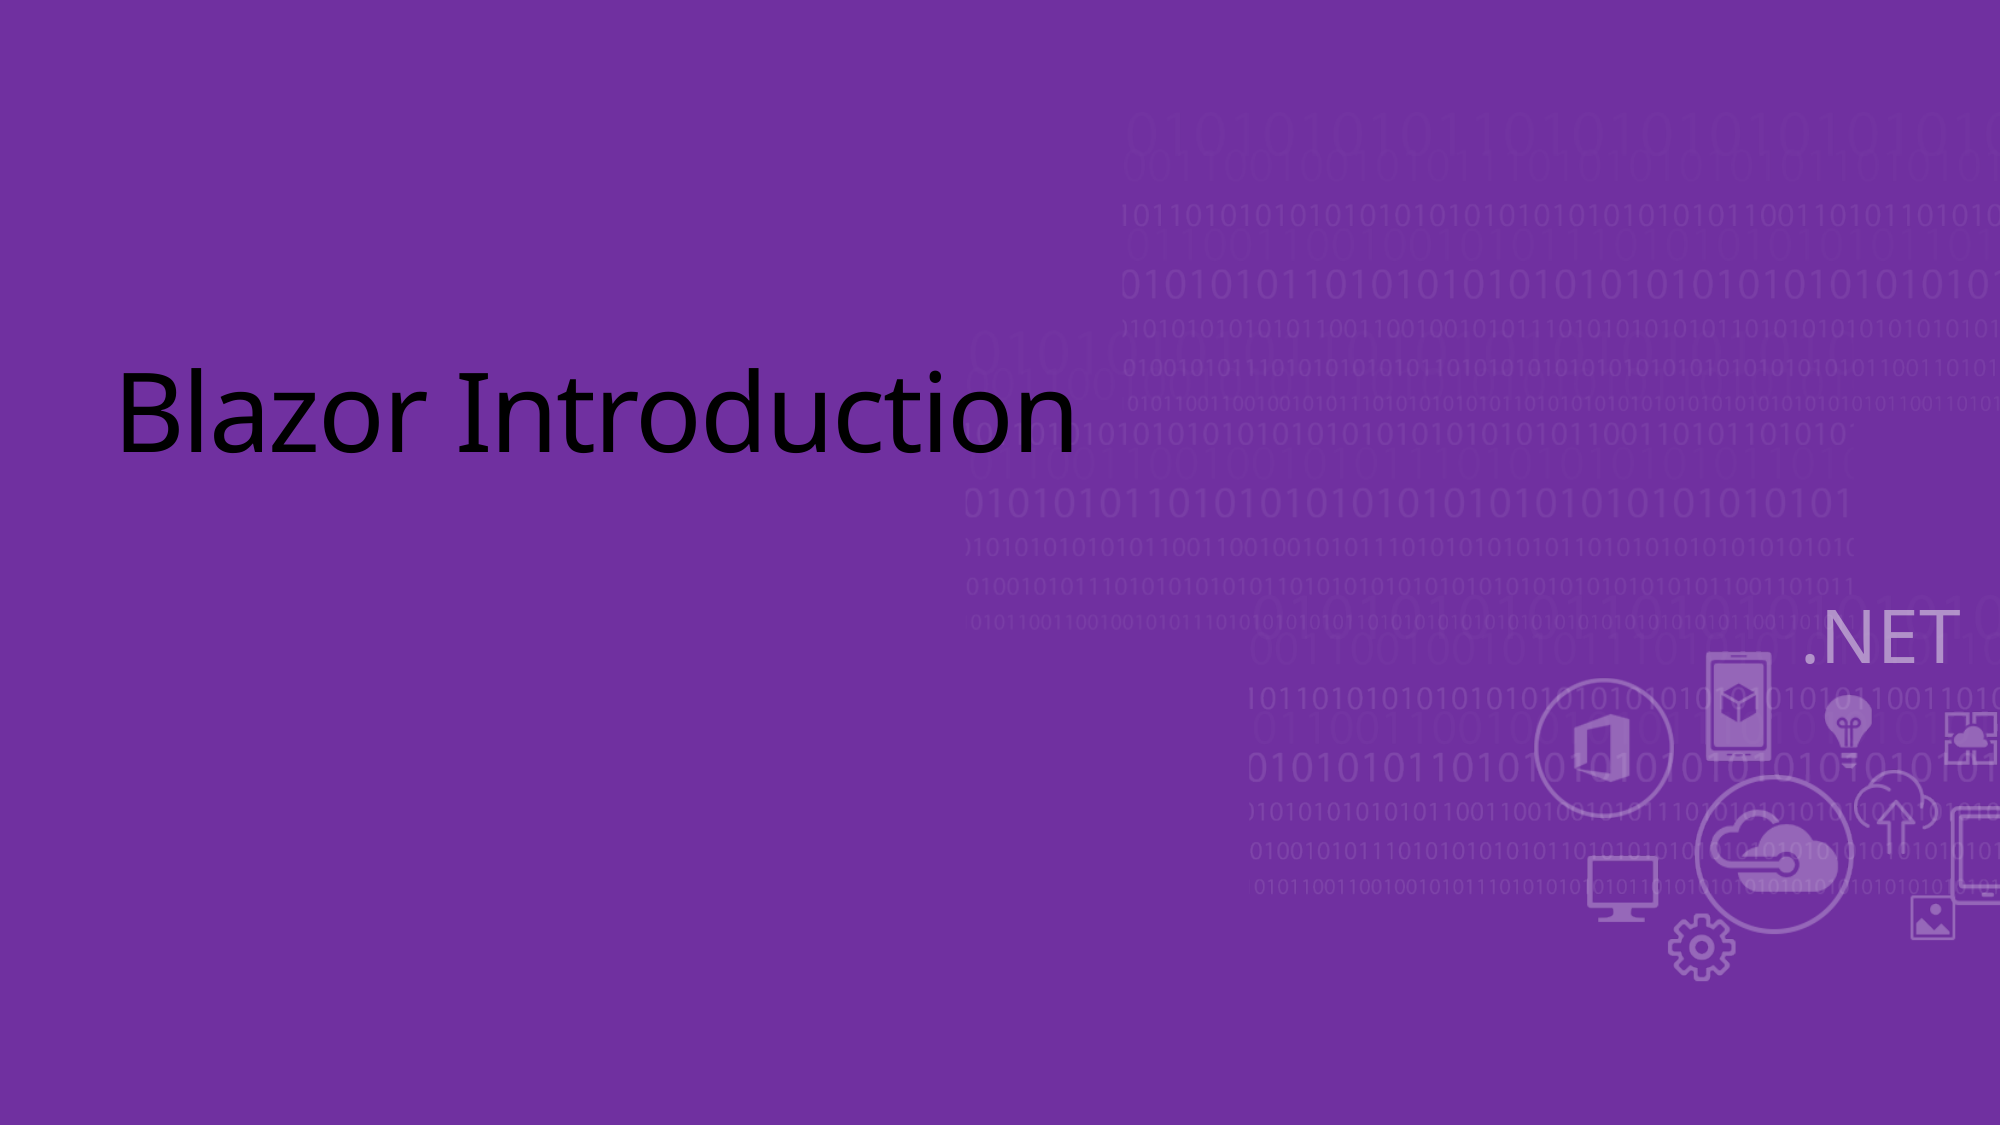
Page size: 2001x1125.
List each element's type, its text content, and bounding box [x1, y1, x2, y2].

picture [495, 73, 2000, 1125]
title Blazor Introduction [89, 341, 1707, 636]
